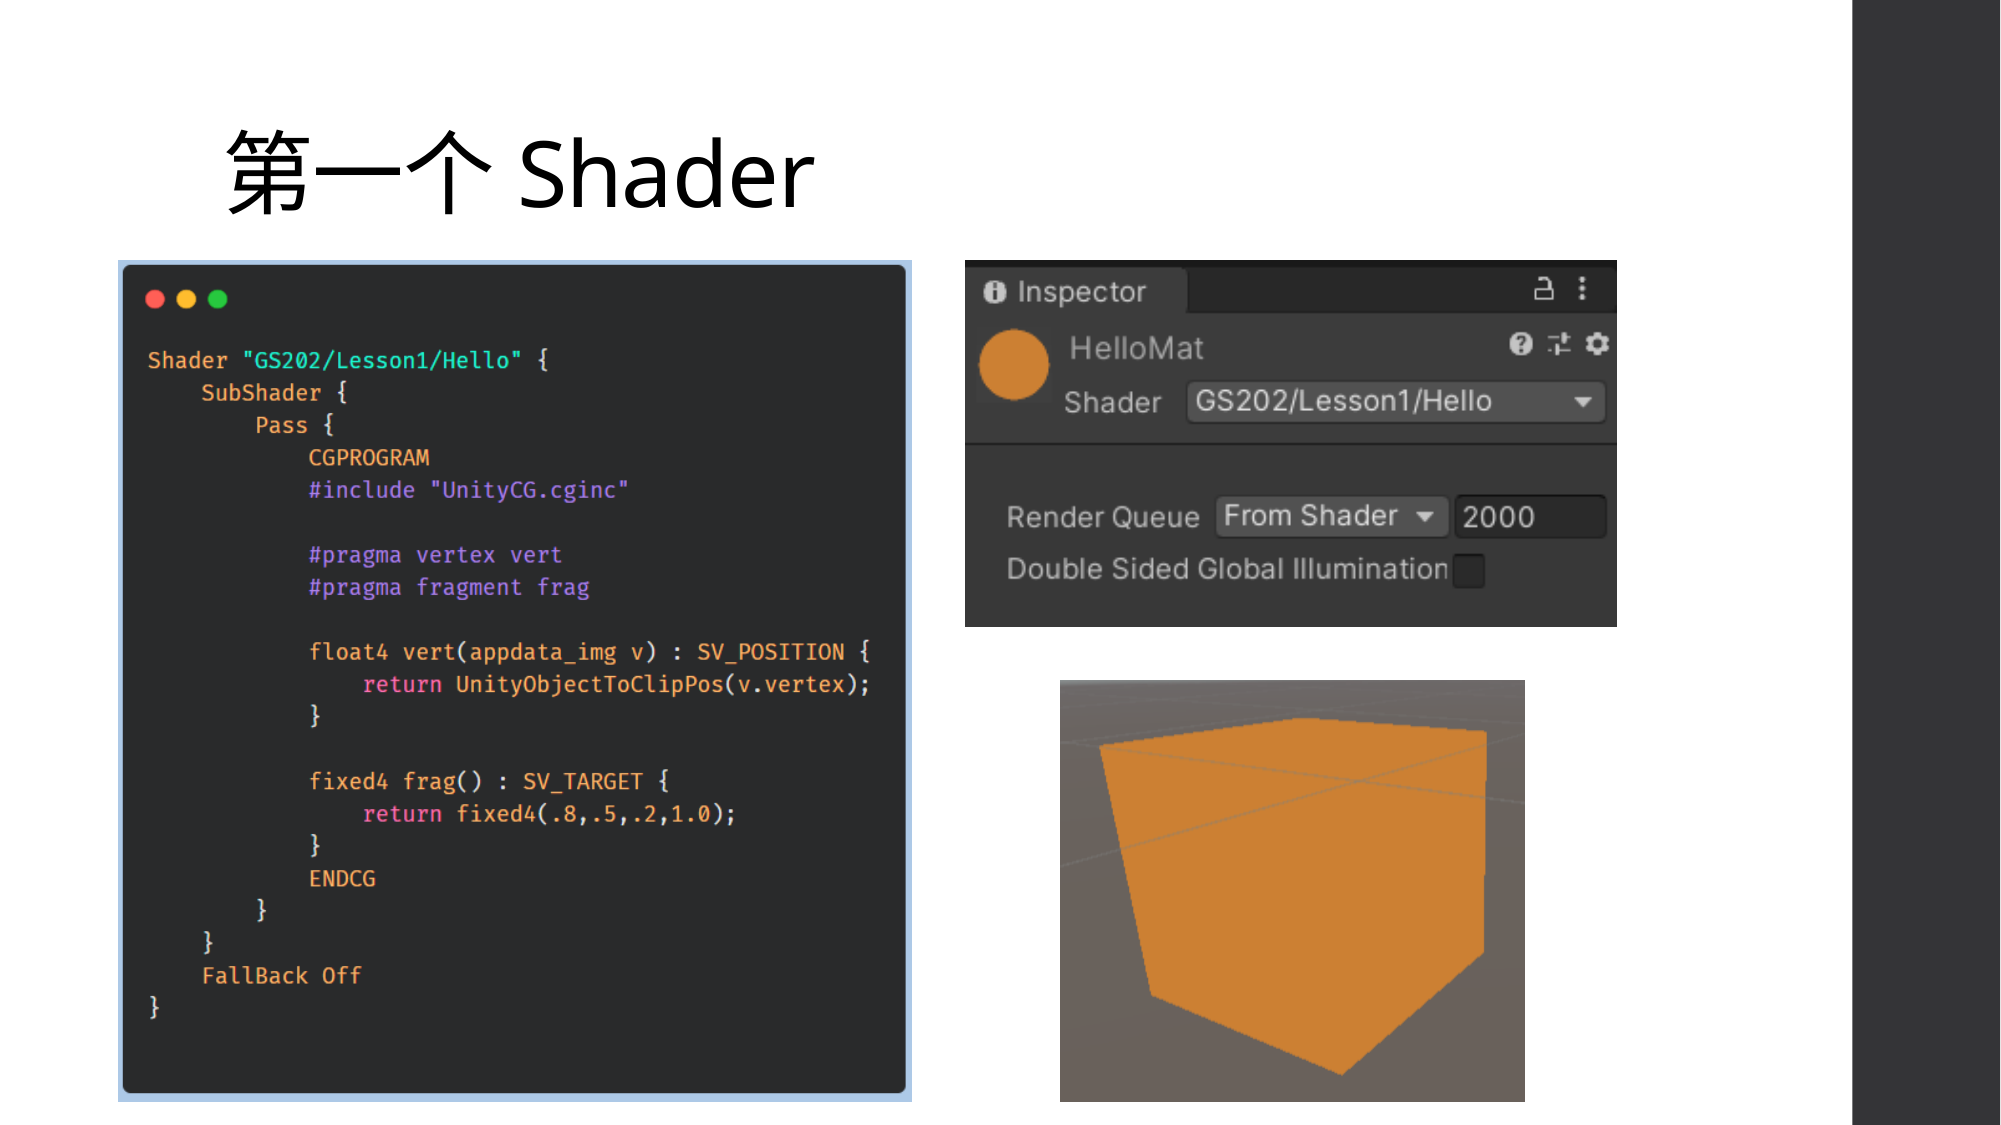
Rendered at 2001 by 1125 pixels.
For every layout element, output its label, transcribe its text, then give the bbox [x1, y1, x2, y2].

picture [118, 260, 913, 1102]
title 第一个Shader [206, 60, 1797, 235]
picture [964, 260, 1618, 627]
picture [1060, 680, 1525, 1102]
